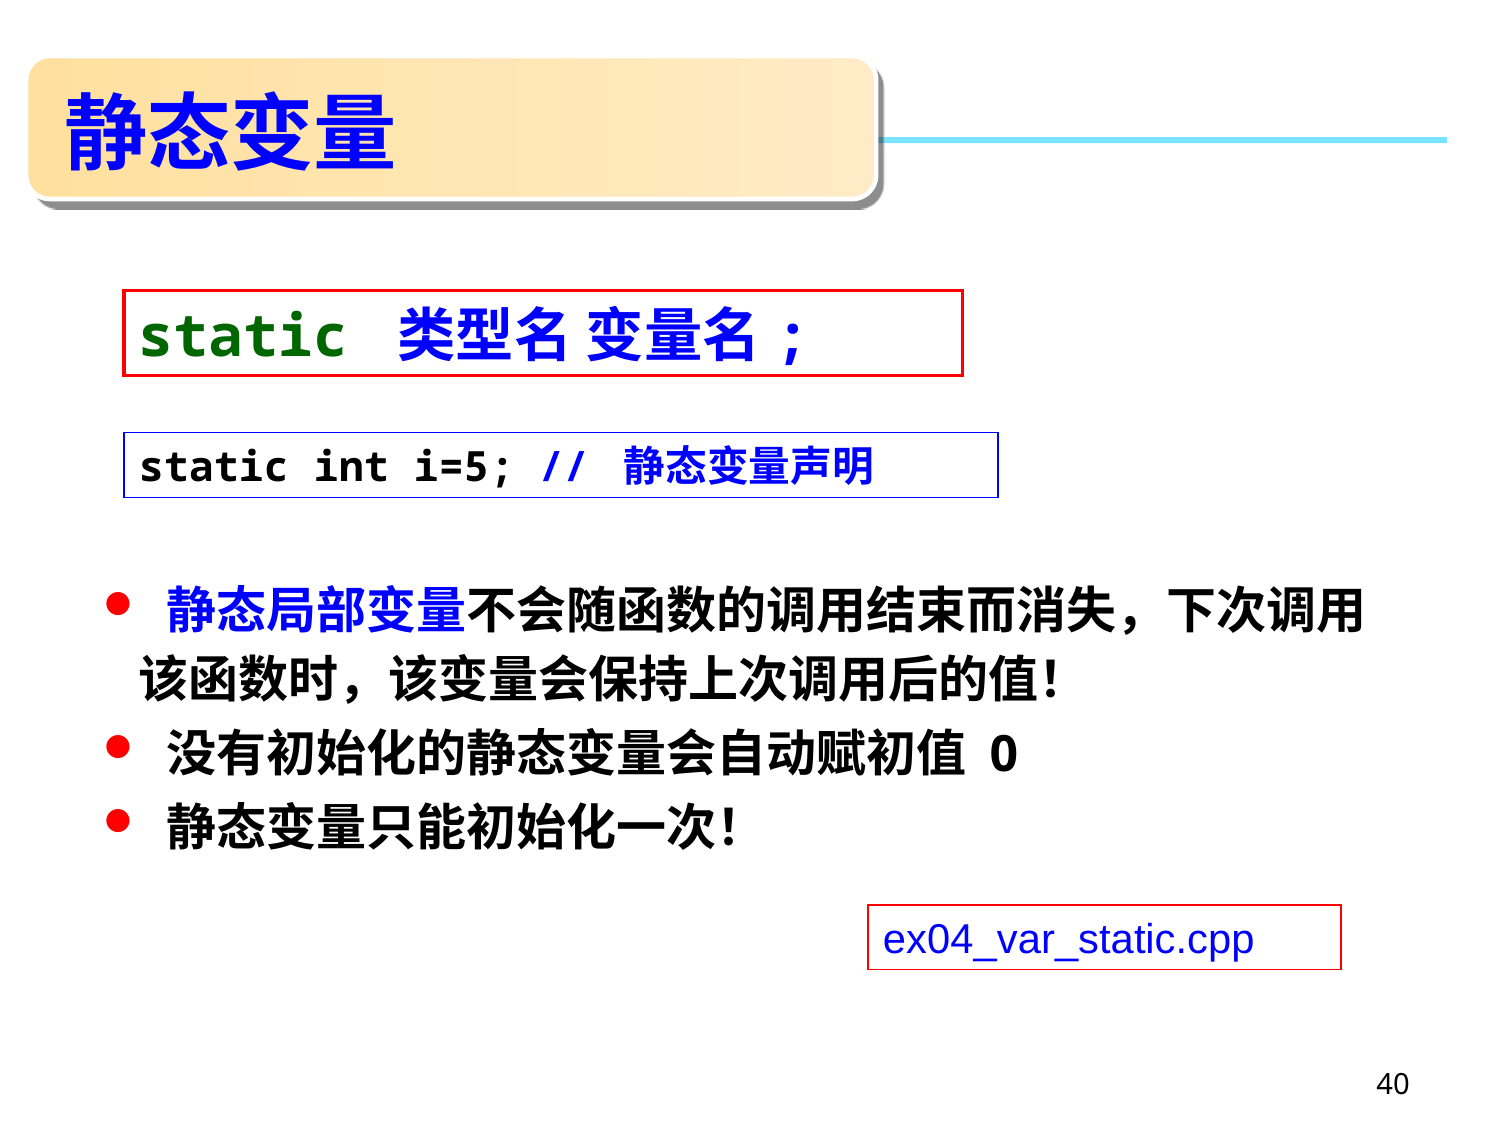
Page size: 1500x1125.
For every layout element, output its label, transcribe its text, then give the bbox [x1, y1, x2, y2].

text_box static 类型名 变量名; [123, 290, 963, 376]
slide_number 40 [1112, 1037, 1425, 1113]
title 静态变量 [49, 0, 853, 188]
text_box 静态局部变量不会随函数的调用结束而消失，下次调用该函数时，该变量会保持上次调用后的值！ 没有初始化的静态变量会自动赋初值 0 静态变量只能初始化一次！ [88, 562, 1388, 864]
text_box ex04_var_static.cpp [868, 904, 1341, 970]
text_box [26, 55, 877, 200]
text_box static int i=5; // 静态变量声明 [123, 432, 999, 498]
